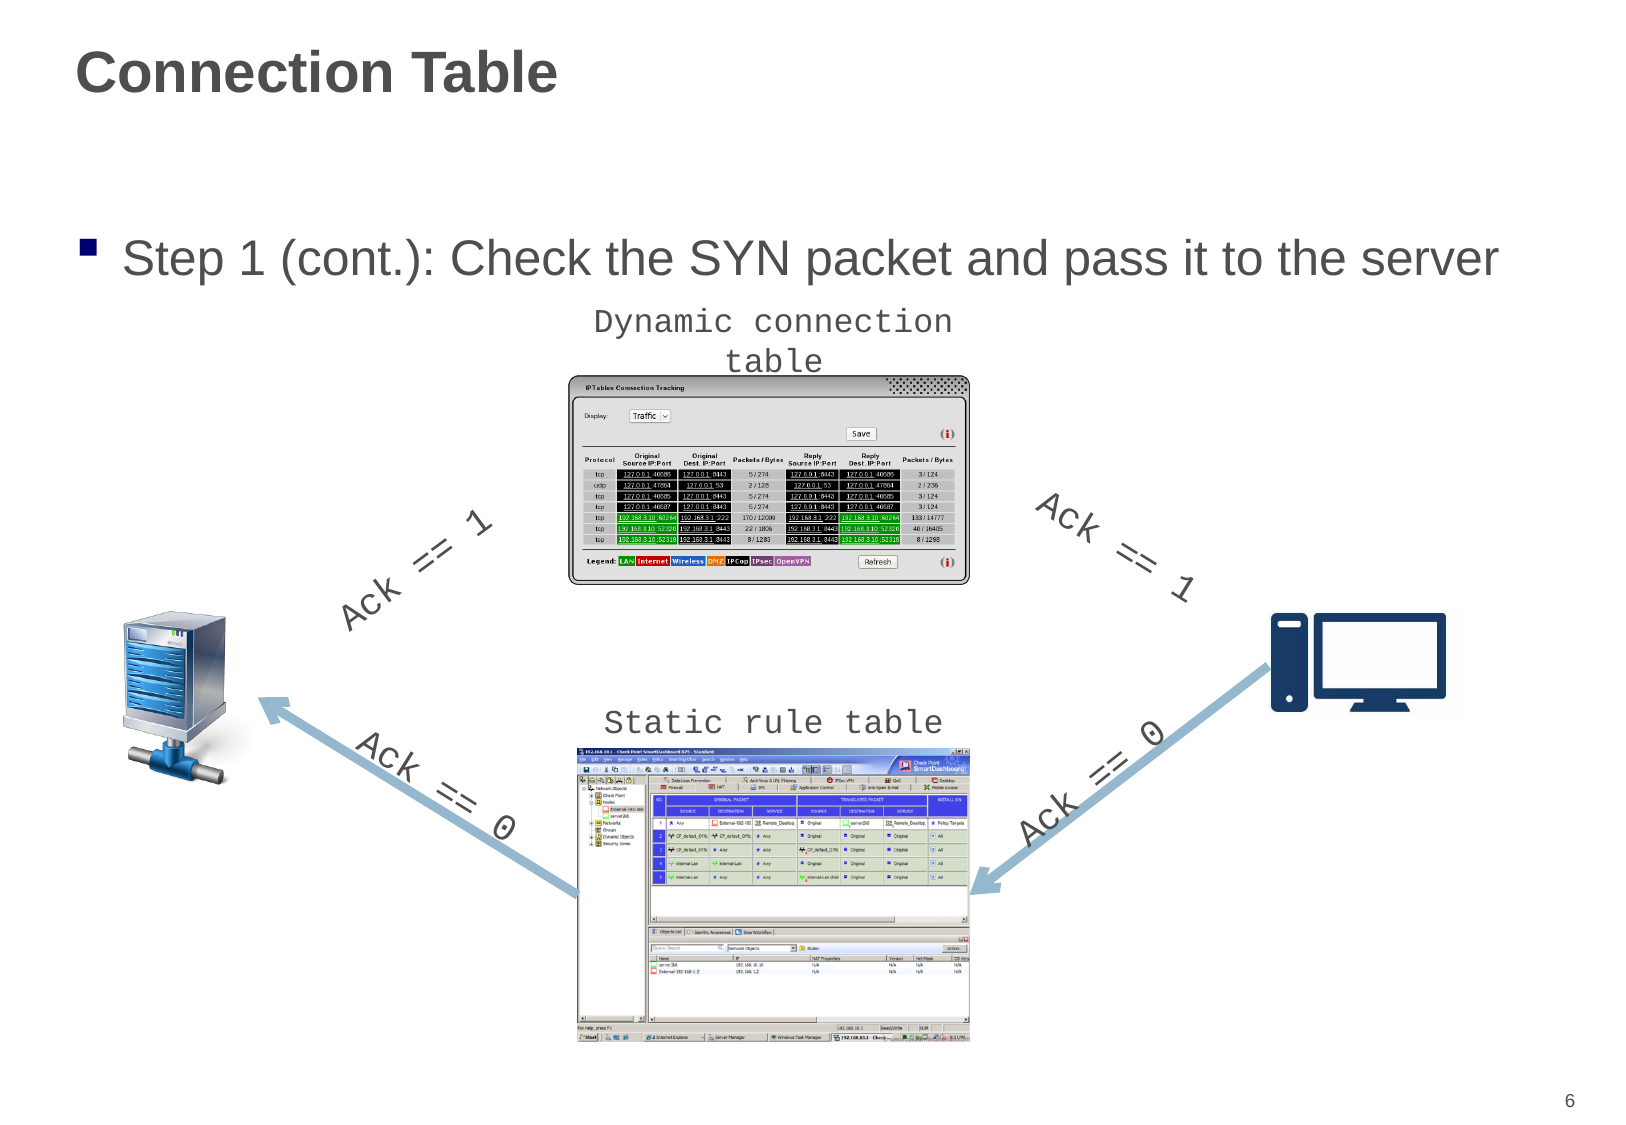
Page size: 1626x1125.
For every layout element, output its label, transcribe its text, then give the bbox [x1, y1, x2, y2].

title Connection Table [60, 0, 1279, 150]
text_box Static rule table [577, 692, 964, 746]
picture [1268, 610, 1469, 722]
text_box Ack == 1 [1014, 463, 1224, 626]
text_box Step 1 (cont.): Check the SYN packet and pass it to the server [60, 217, 1565, 303]
picture [568, 375, 970, 585]
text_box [969, 665, 1269, 896]
picture [83, 610, 258, 785]
text_box Dynamic connection table [577, 291, 970, 375]
text_box Ack == 1 [310, 480, 515, 654]
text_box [257, 697, 579, 896]
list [577, 748, 970, 1043]
